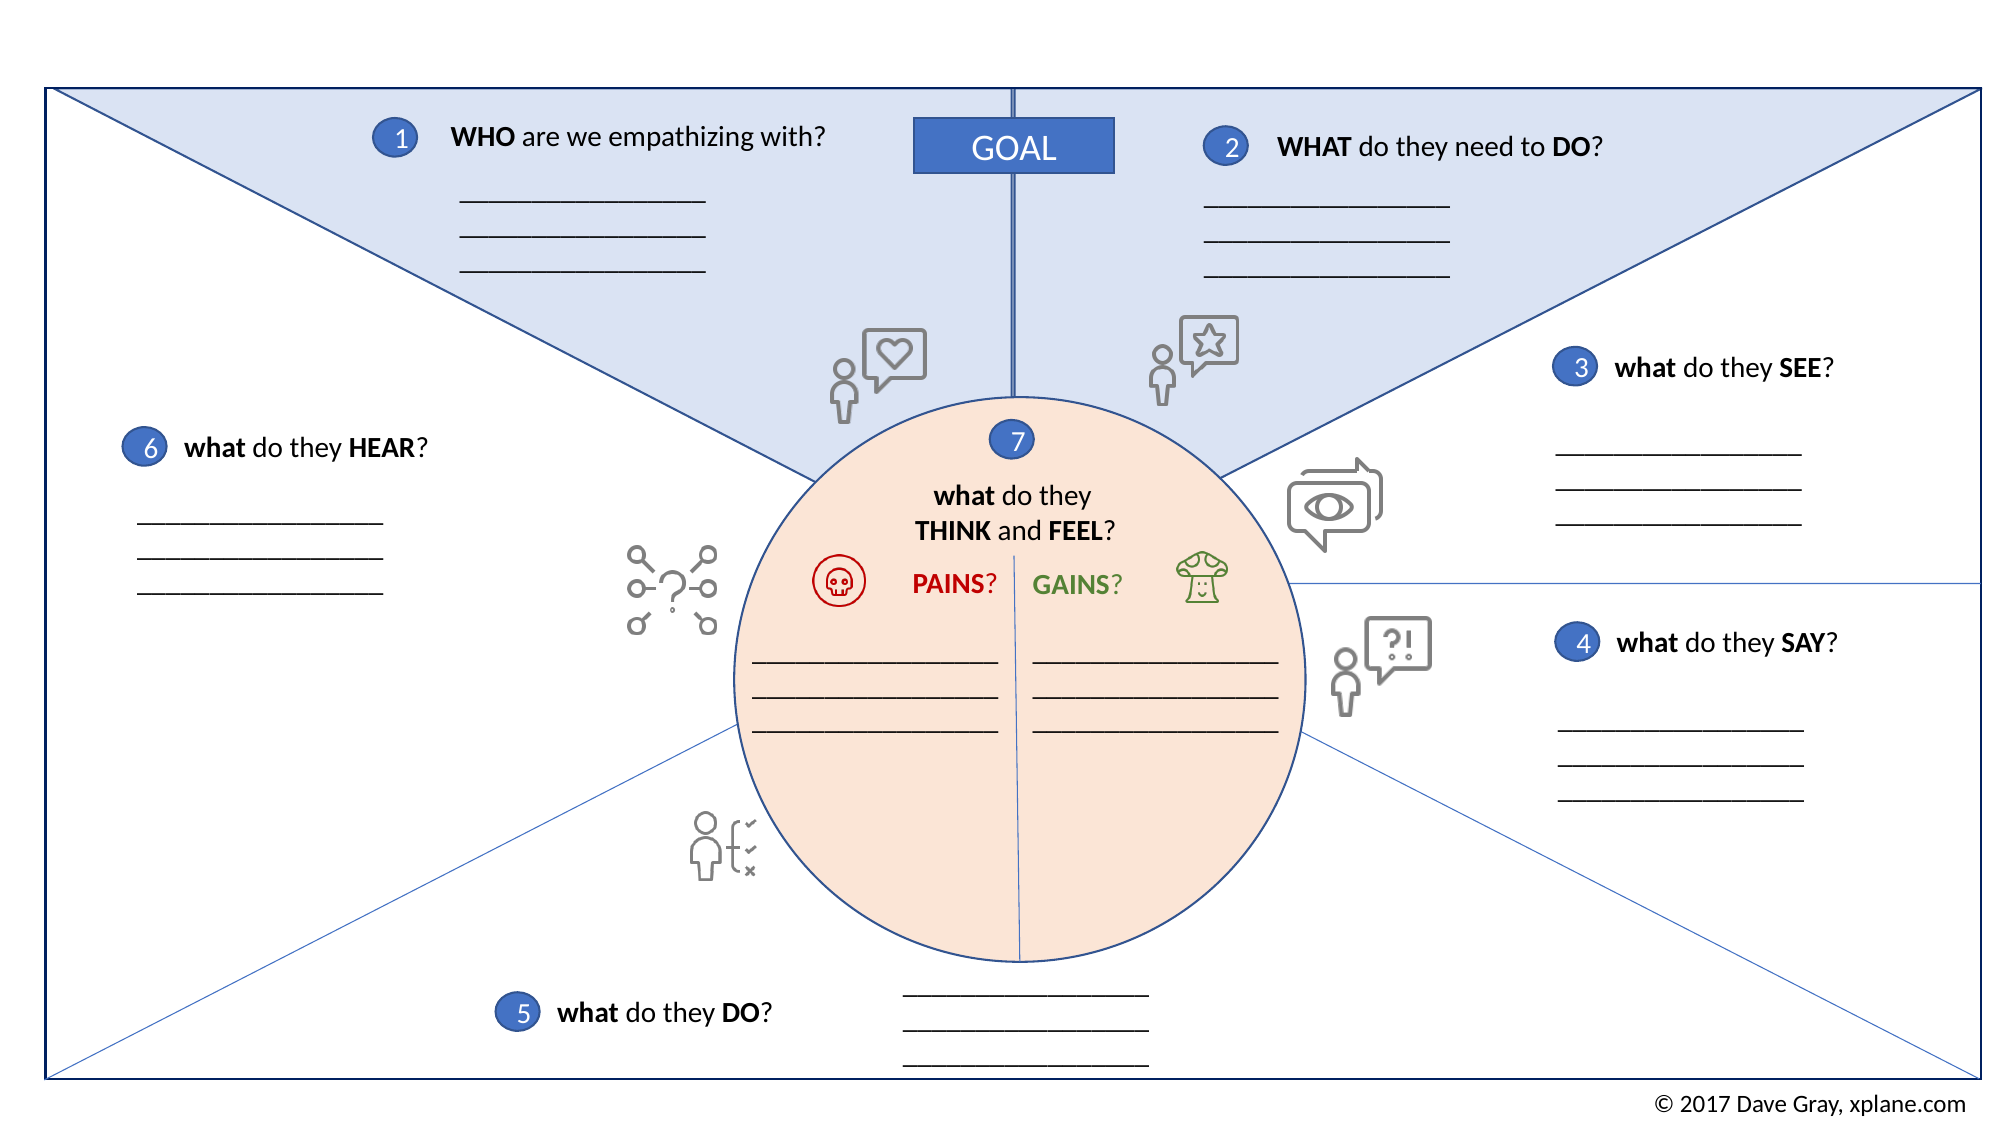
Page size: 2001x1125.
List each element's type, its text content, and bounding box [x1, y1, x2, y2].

picture [1331, 616, 1432, 717]
picture [1287, 457, 1383, 553]
text_box what do they SEE? [1599, 340, 1851, 391]
picture [1149, 315, 1239, 406]
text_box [1014, 555, 1020, 962]
picture [1176, 551, 1228, 603]
text_box © 2017 Dave Gray, xplane.com [1382, 1080, 1982, 1125]
text_box _________________ _________________ _________________ [444, 163, 754, 283]
text_box what do they THINK and FEEL? [900, 468, 1132, 554]
text_box [750, 396, 1290, 583]
text_box PAINS? [897, 556, 1014, 583]
picture [830, 328, 927, 424]
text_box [44, 583, 1012, 1080]
text_box GOAL [913, 117, 1115, 174]
text_box what do they HEAR? [169, 420, 445, 471]
text_box _________________ _________________ _________________ [1540, 416, 1850, 537]
text_box WHAT do they need to DO? [1262, 119, 1620, 170]
picture [688, 811, 757, 881]
text_box [44, 87, 1982, 1080]
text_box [1012, 583, 1980, 1079]
text_box 6 [121, 426, 168, 467]
text_box WHO are we empathizing with? [435, 110, 842, 160]
text_box 2 [1202, 125, 1249, 166]
text_box 3 [1551, 345, 1599, 387]
text_box GAINS? [1020, 557, 1139, 583]
text_box _________________ _________________ _________________ [122, 485, 431, 583]
text_box 1 [371, 116, 419, 158]
text_box 7 [988, 418, 1035, 460]
picture [627, 545, 717, 635]
text_box _________________ _________________ _________________ [1189, 167, 1498, 288]
picture [812, 554, 866, 608]
